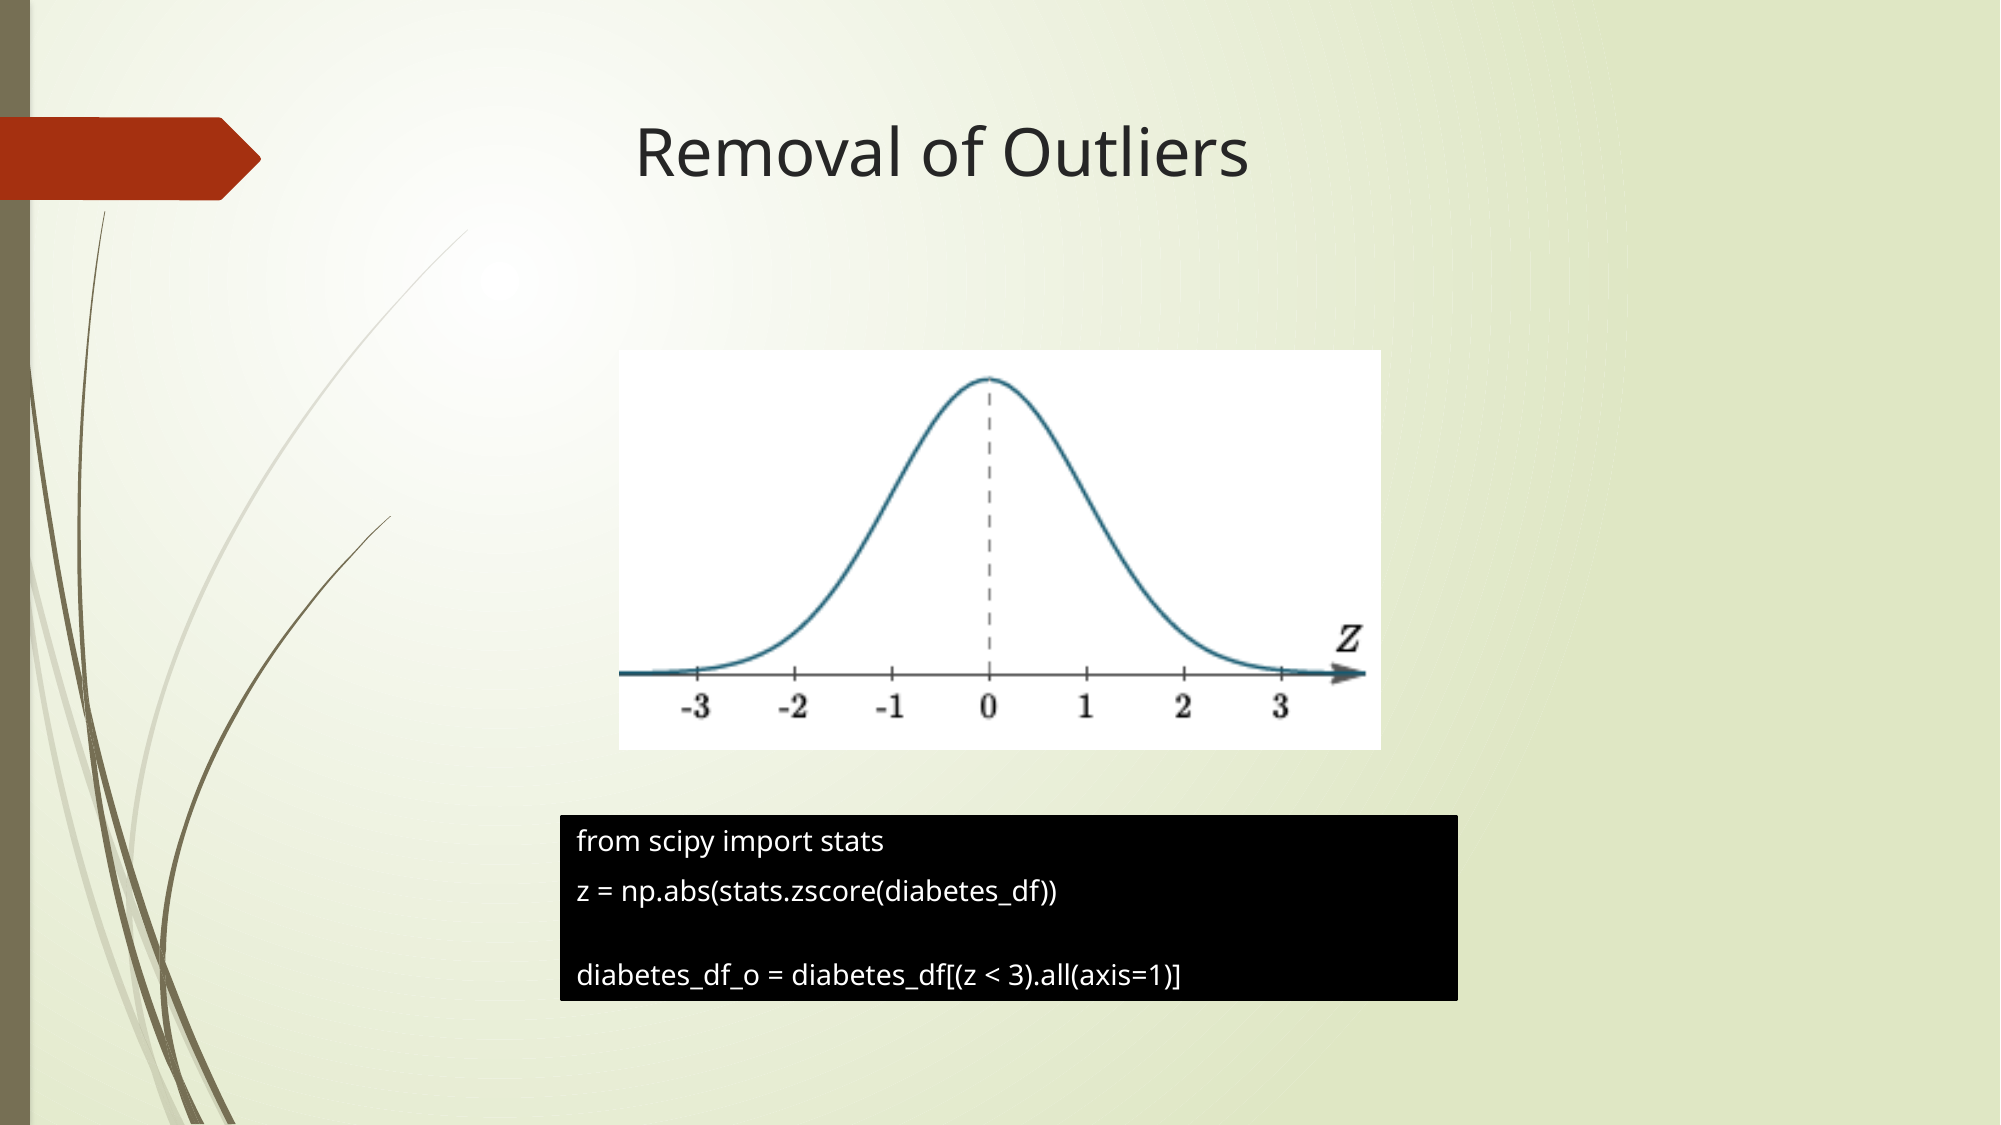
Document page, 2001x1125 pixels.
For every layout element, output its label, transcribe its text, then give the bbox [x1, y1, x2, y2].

picture [619, 349, 1381, 750]
title Removal of Outliers [619, 102, 1381, 198]
list from scipy import stats z = np.abs(stats.zscore(diabetes_df)) diabetes_df_o = diabetes_df[(z < 3).all(axis=1)] [560, 815, 1458, 1001]
